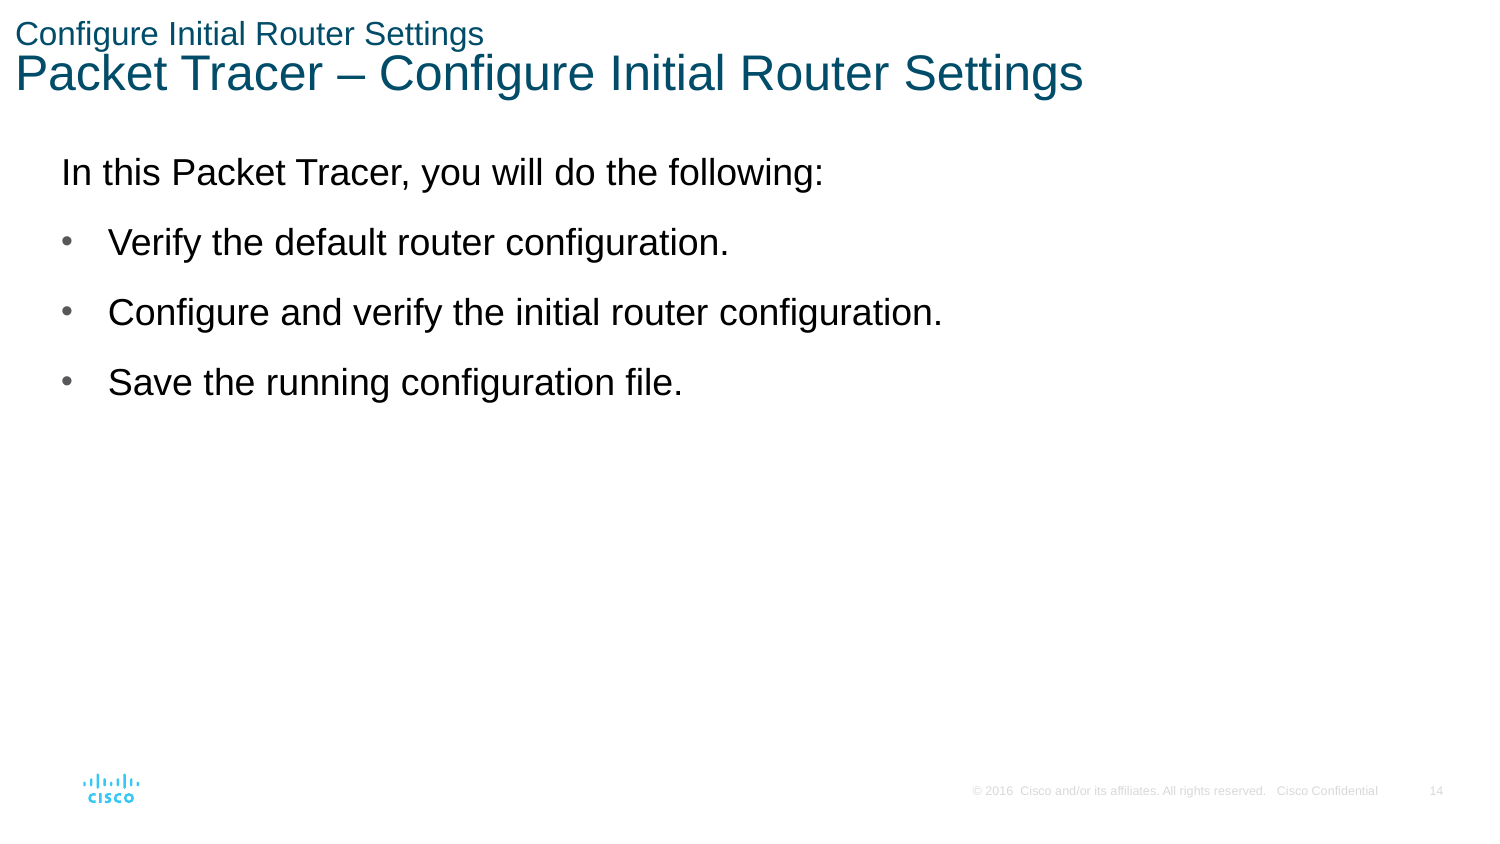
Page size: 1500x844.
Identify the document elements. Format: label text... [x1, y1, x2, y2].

list In this Packet Tracer, you will do the following: Verify the default router configuration. Configure and verify the initial router configuration. Save the running configuration file. [46, 140, 1329, 547]
title Configure Initial Router Settings Packet Tracer – Configure Initial Router Settings [0, 0, 1369, 121]
